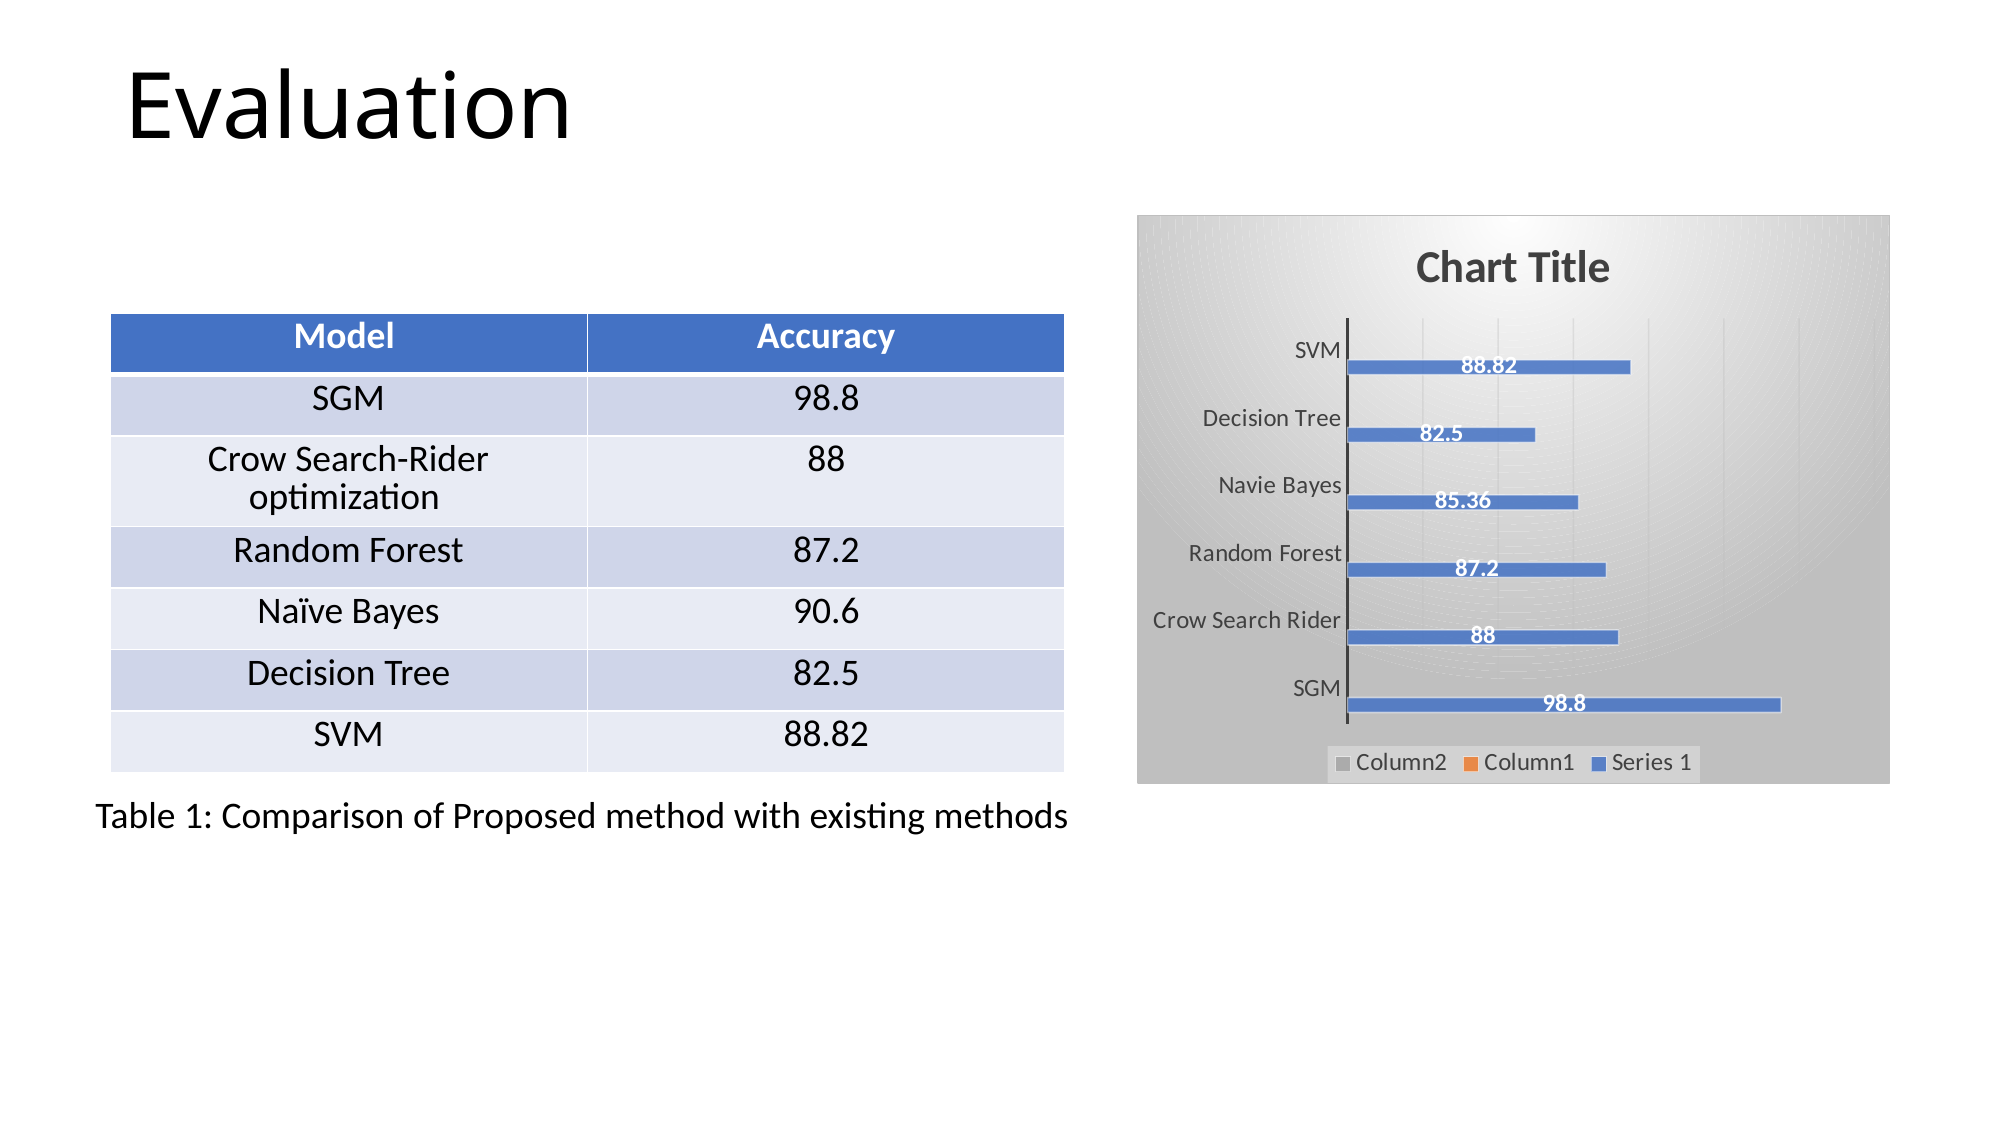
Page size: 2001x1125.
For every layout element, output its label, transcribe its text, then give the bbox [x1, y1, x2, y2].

table_cell 98.8 [588, 377, 1064, 435]
table_cell SGM [111, 377, 587, 435]
table_cell 87.2 [588, 527, 1064, 587]
table_cell 90.6 [588, 589, 1064, 649]
table_cell Crow Search-Rider optimization [111, 437, 587, 526]
table_cell Decision Tree [111, 650, 587, 710]
table_cell 88.82 [588, 712, 1064, 772]
table_cell Random Forest [111, 527, 587, 587]
table_header Model [111, 314, 587, 372]
table_header Accuracy [588, 314, 1064, 372]
table_cell Naïve Bayes [111, 589, 587, 649]
table_cell 82.5 [588, 650, 1064, 710]
chart [1137, 214, 1891, 784]
text_box Table 1: Comparison of Proposed method with existing methods [80, 783, 1095, 844]
table_cell 88 [588, 437, 1064, 526]
title Evaluation [109, 41, 1791, 177]
table_cell SVM [111, 712, 587, 772]
